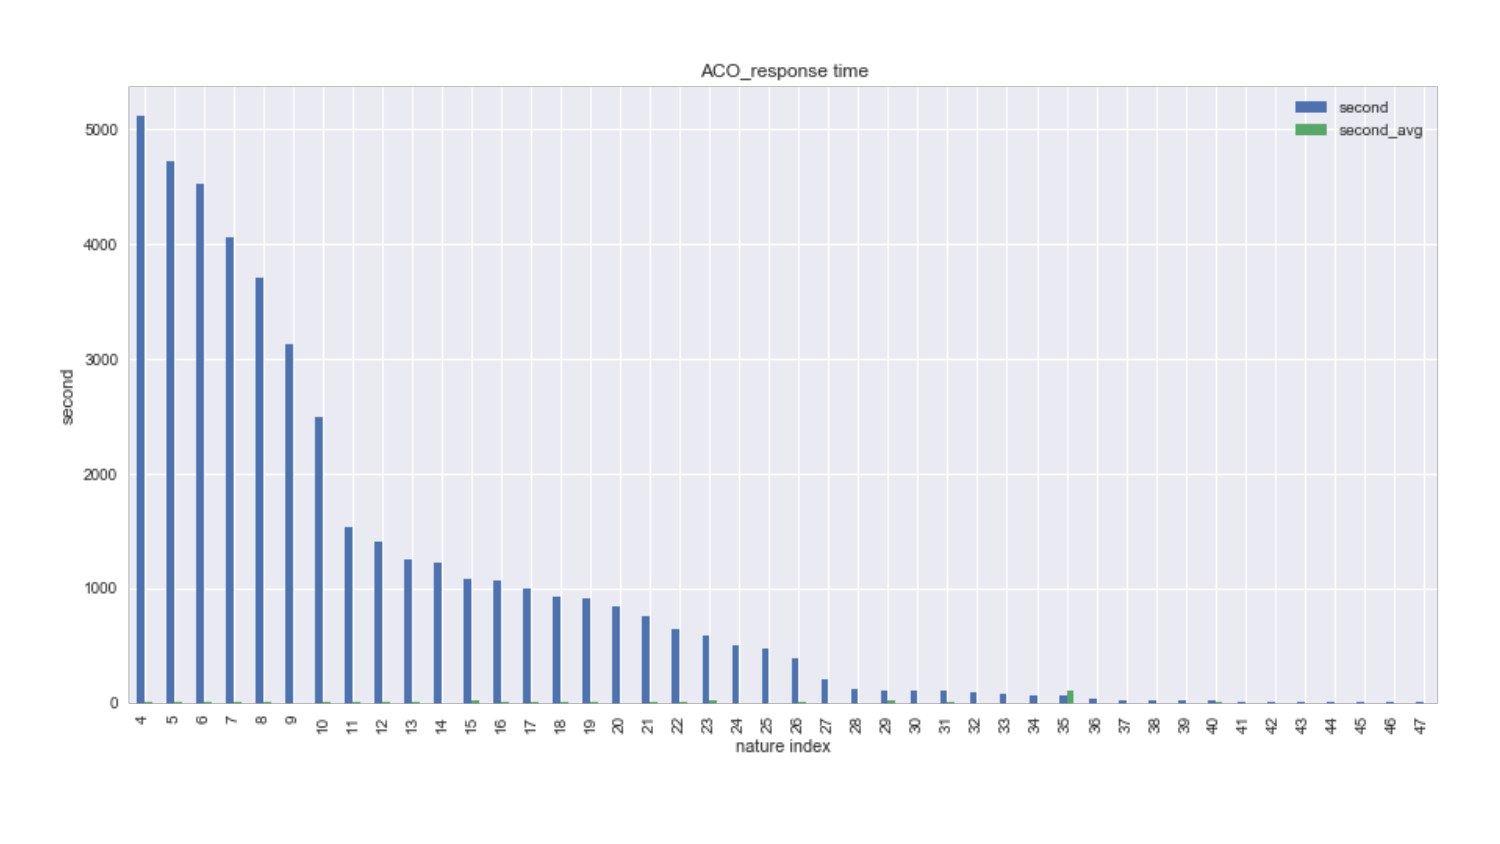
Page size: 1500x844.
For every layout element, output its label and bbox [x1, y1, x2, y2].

picture [51, 53, 1449, 767]
